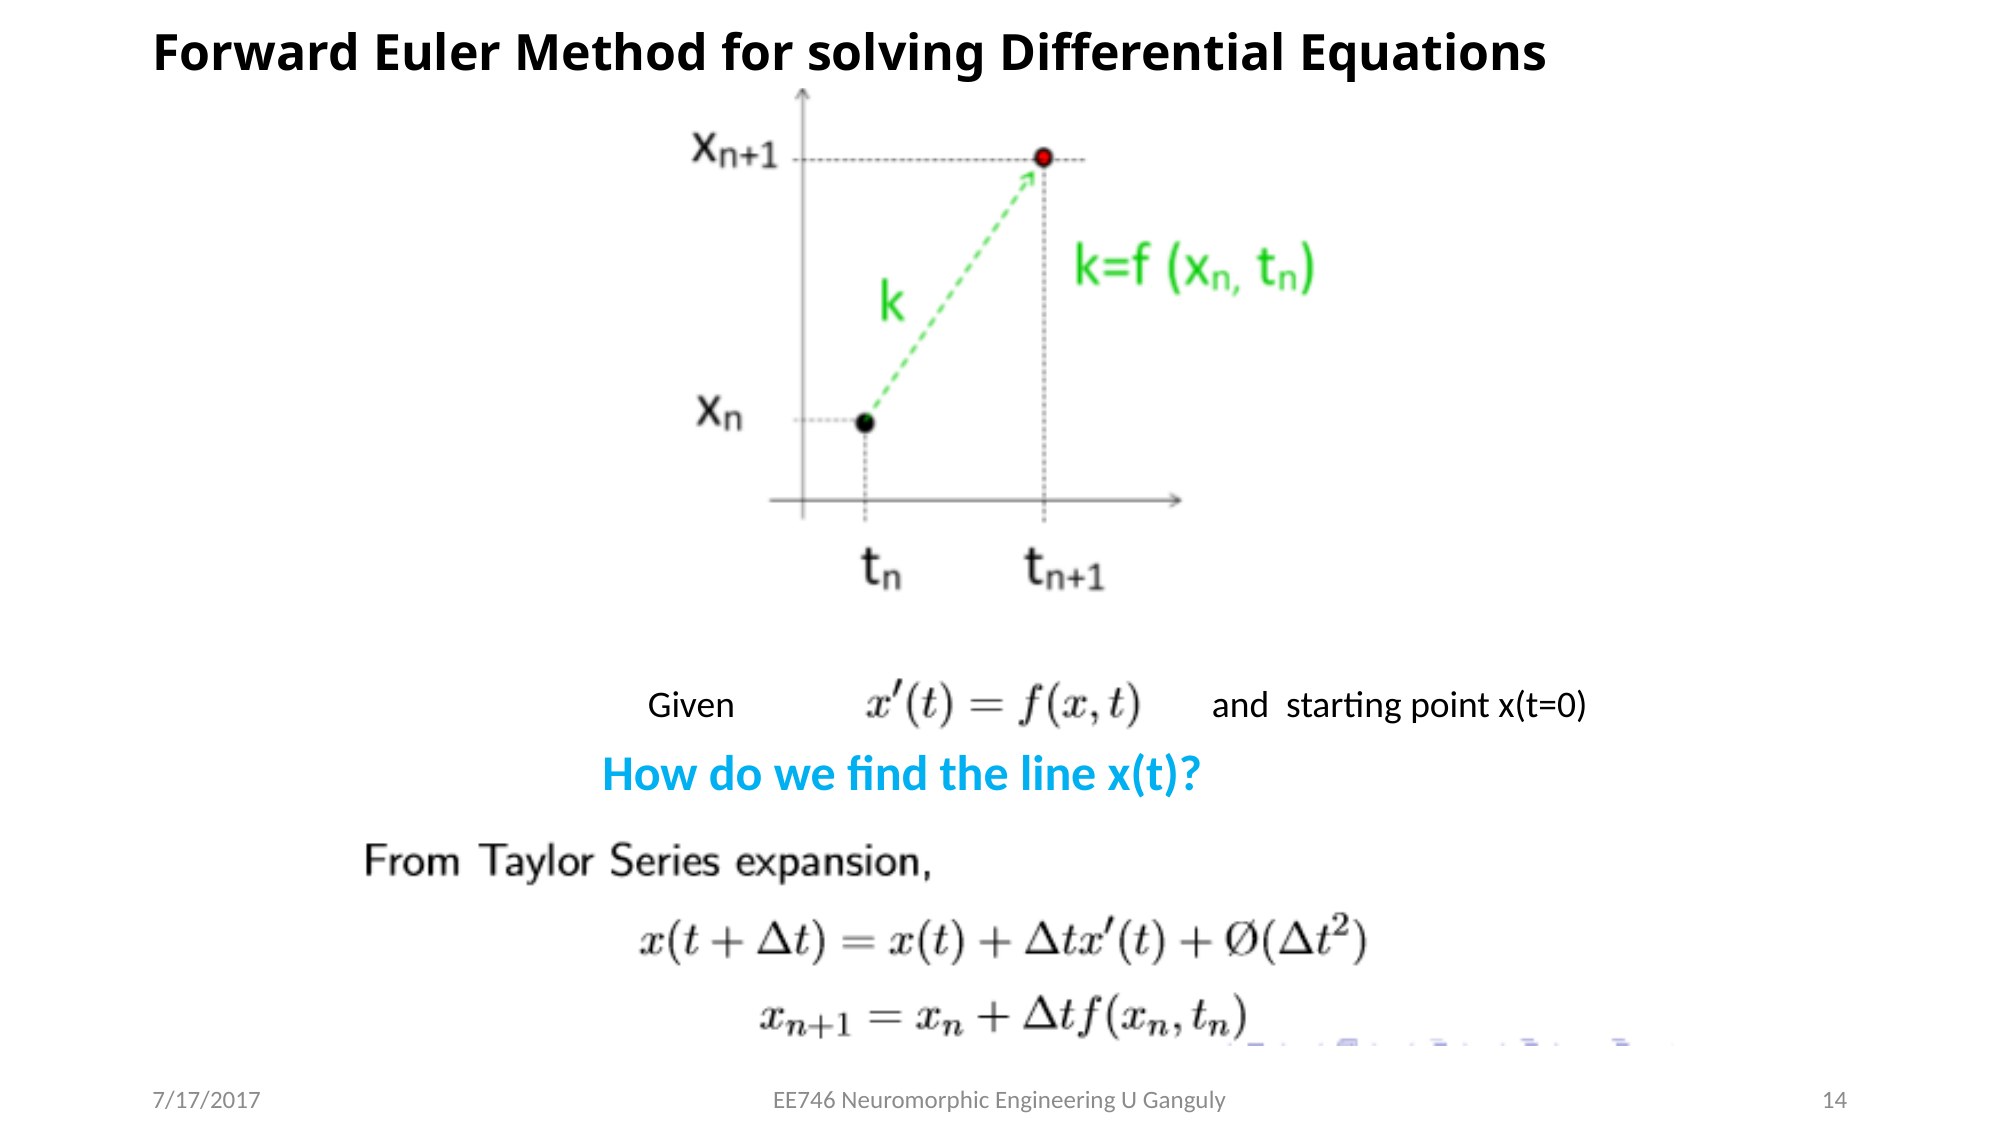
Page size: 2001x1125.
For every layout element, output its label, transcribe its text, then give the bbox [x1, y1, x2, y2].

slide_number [137, 1069, 588, 1125]
title Forward Euler Method for solving Differential Equations [137, 0, 1863, 110]
slide_number 14 [1412, 1069, 1863, 1125]
picture [326, 88, 1674, 1046]
footer EE746 Neuromorphic Engineering U Ganguly [662, 1069, 1338, 1125]
